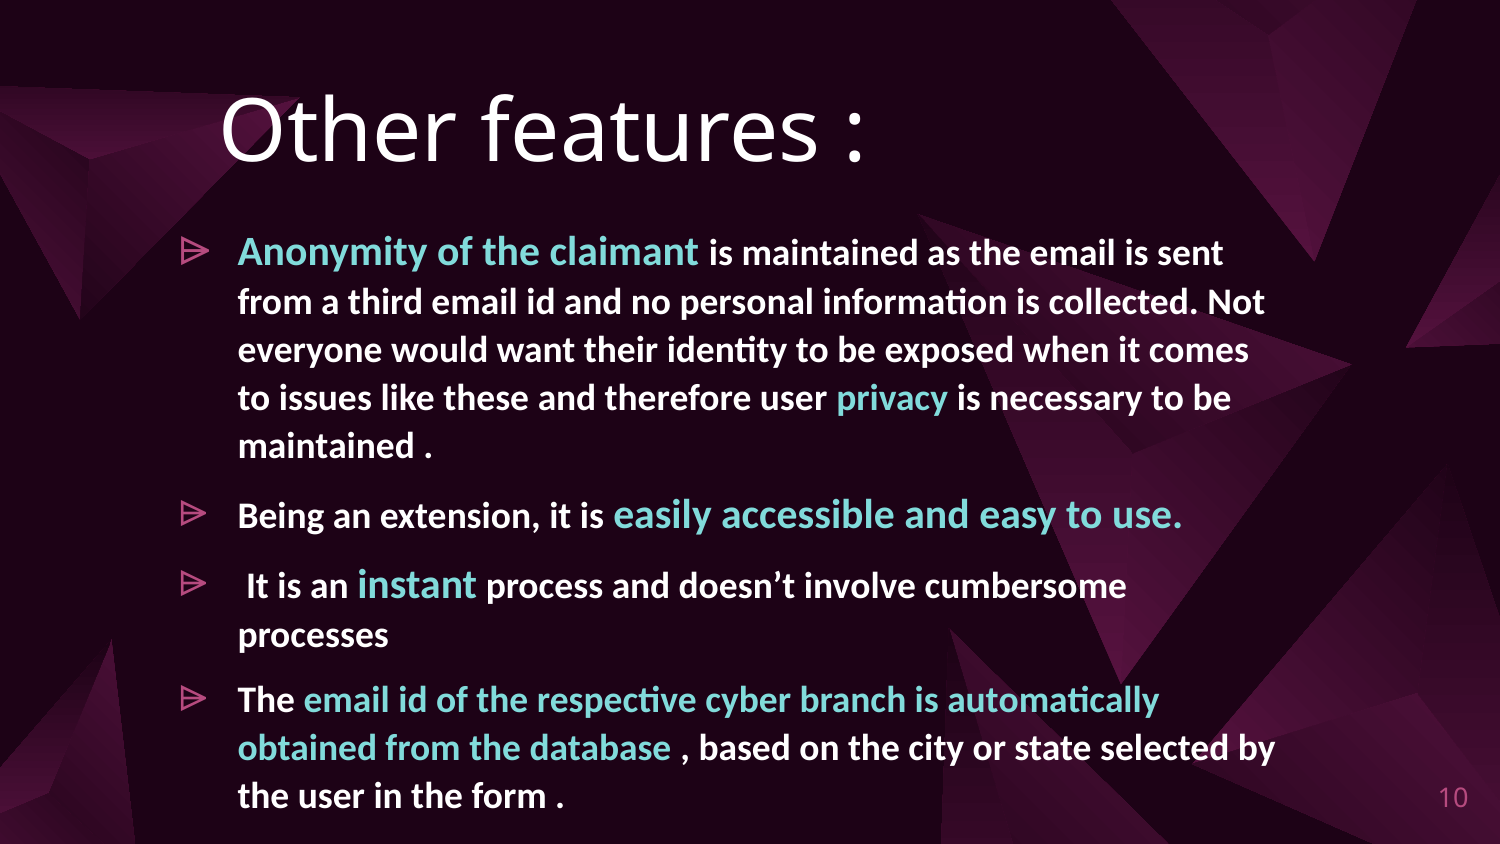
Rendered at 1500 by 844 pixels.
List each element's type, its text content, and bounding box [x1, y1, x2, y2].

slide_number 10 [1402, 766, 1469, 832]
list Anonymity of the claimant is maintained as the email is sent from a third email id and no personal information is collected. Not everyone would want their identity to be exposed when it comes to issues like these and therefore user privacy is necessary to be maintained . Being an extension, it is easily accessible and easy to use. It is an instant process and doesn’t involve cumbersome processes The email id of the respective cyber branch is automatically obtained from the database , based on the city or state selected by the user in the form . [162, 220, 1282, 712]
title Other features : [218, 83, 1282, 181]
